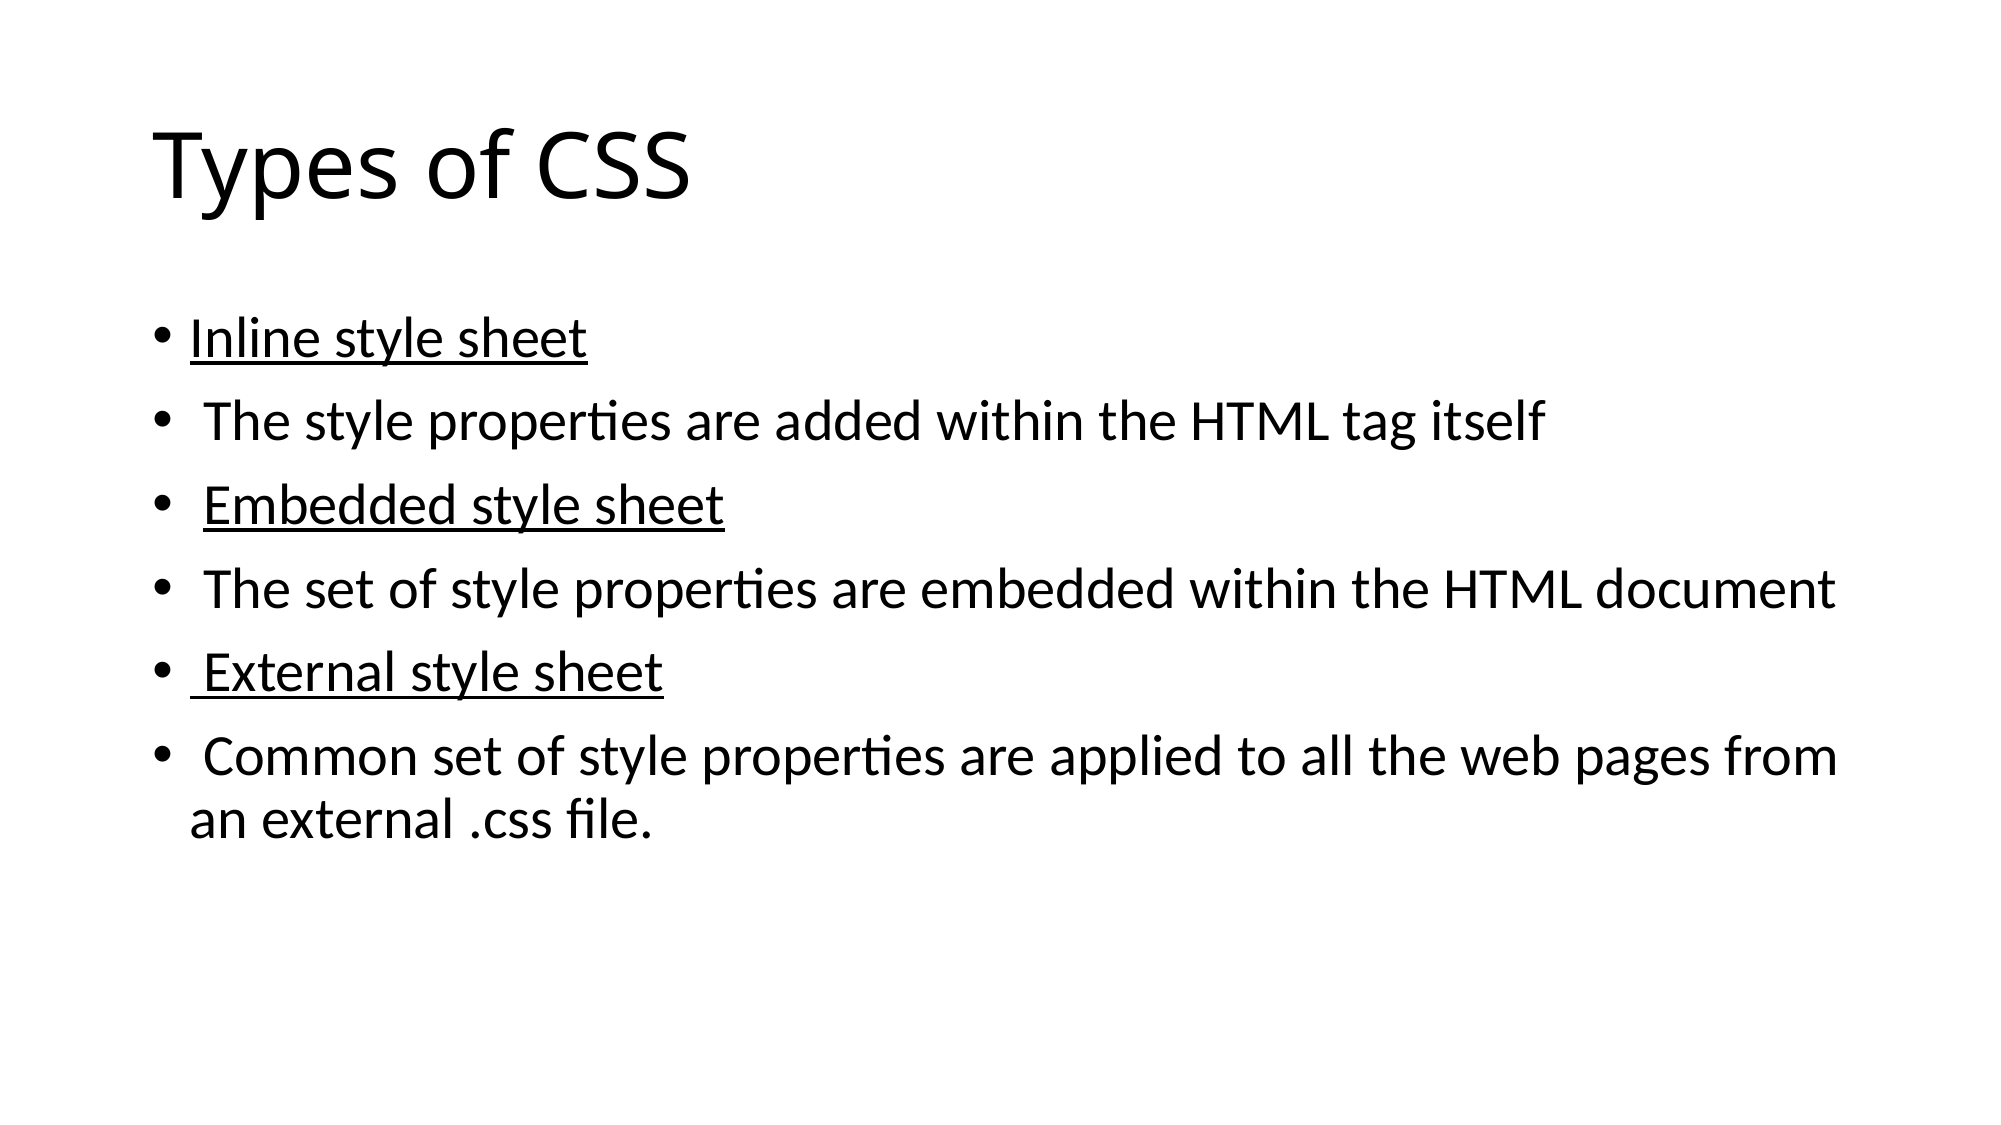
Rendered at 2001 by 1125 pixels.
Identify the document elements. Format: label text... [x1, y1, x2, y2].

title Types of CSS [137, 59, 1863, 278]
list Inline style sheet The style properties are added within the HTML tag itself Embedded style sheet The set of style properties are embedded within the HTML document External style sheet Common set of style properties are applied to all the web pages from an external .css file. [137, 299, 1863, 1014]
